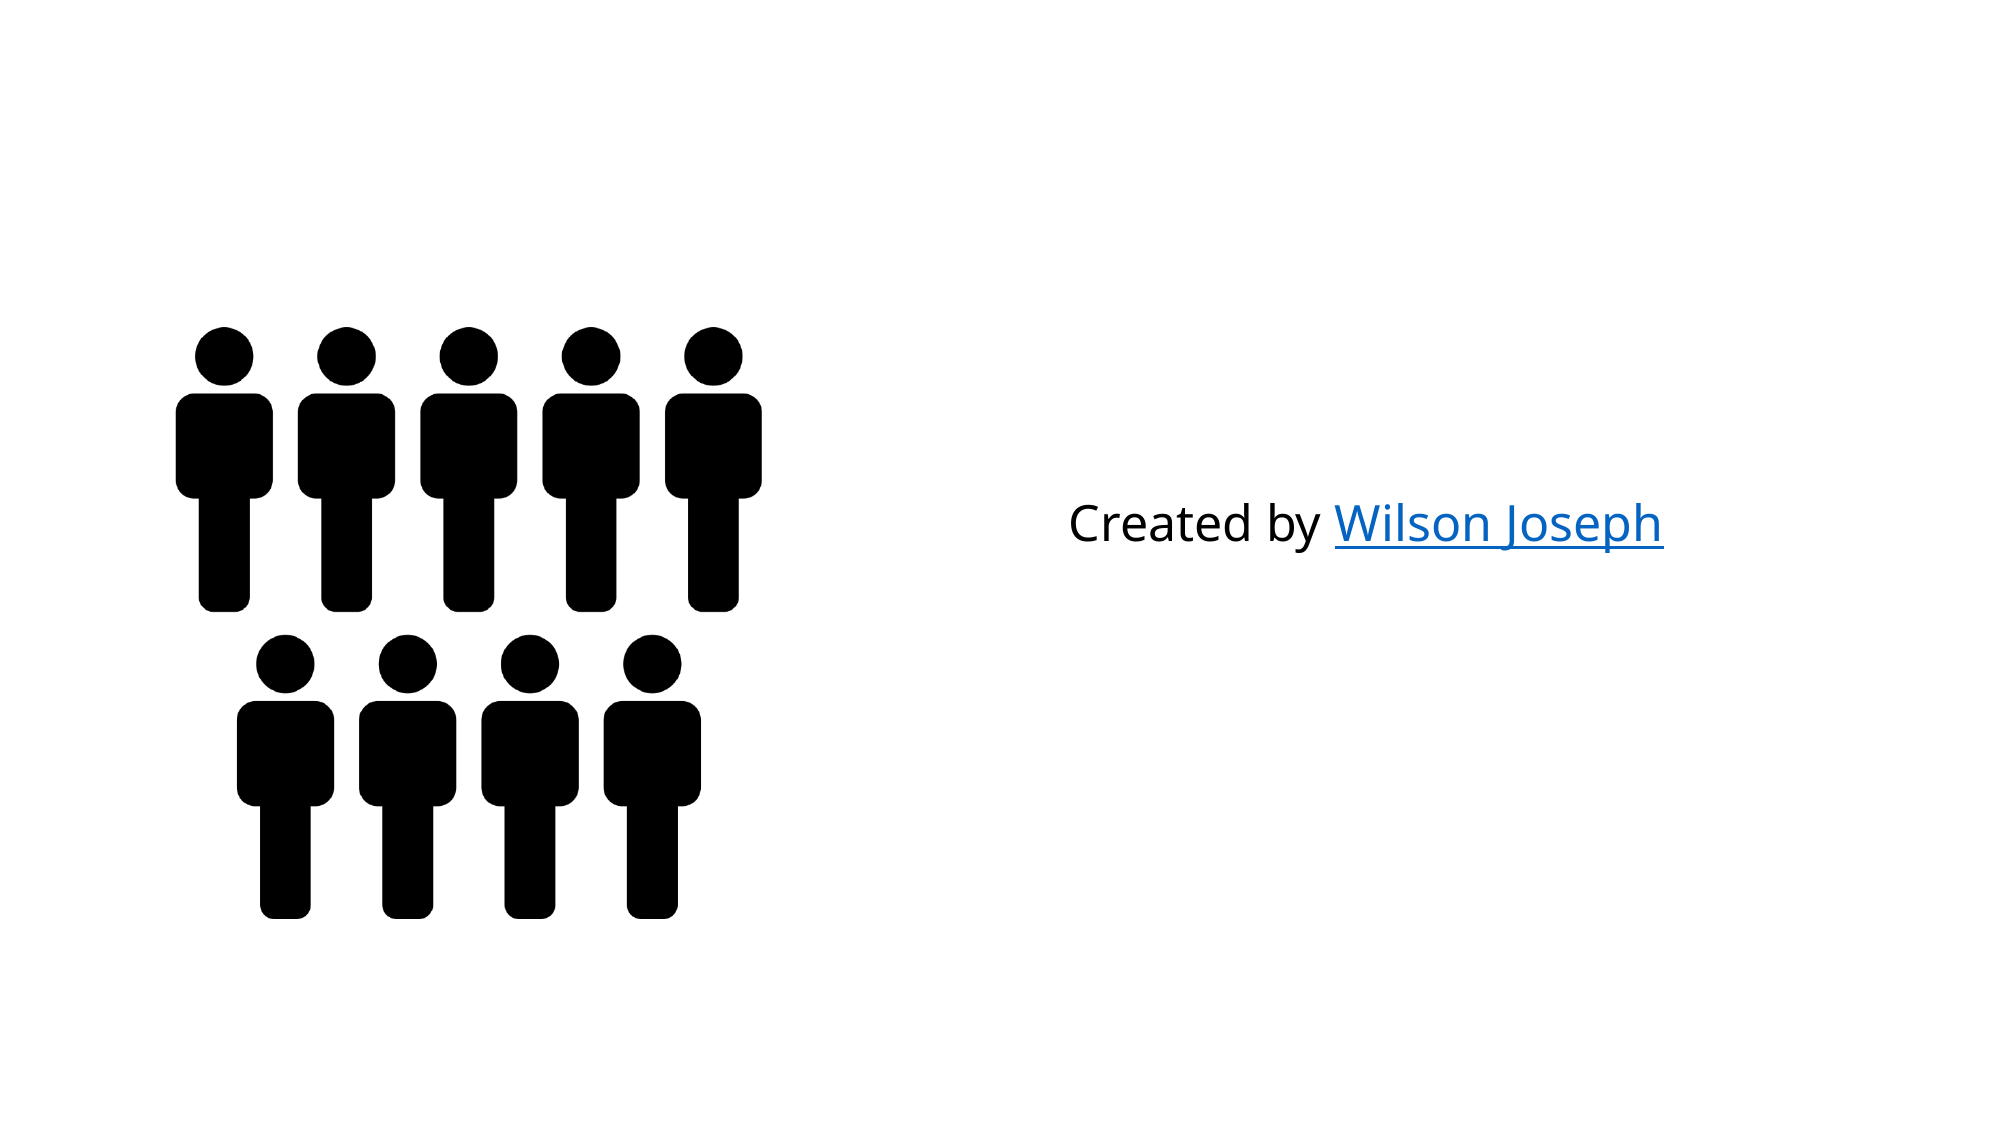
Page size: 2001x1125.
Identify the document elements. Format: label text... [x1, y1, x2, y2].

title Created by Wilson Joseph [1054, 59, 1863, 987]
picture [173, 327, 764, 919]
